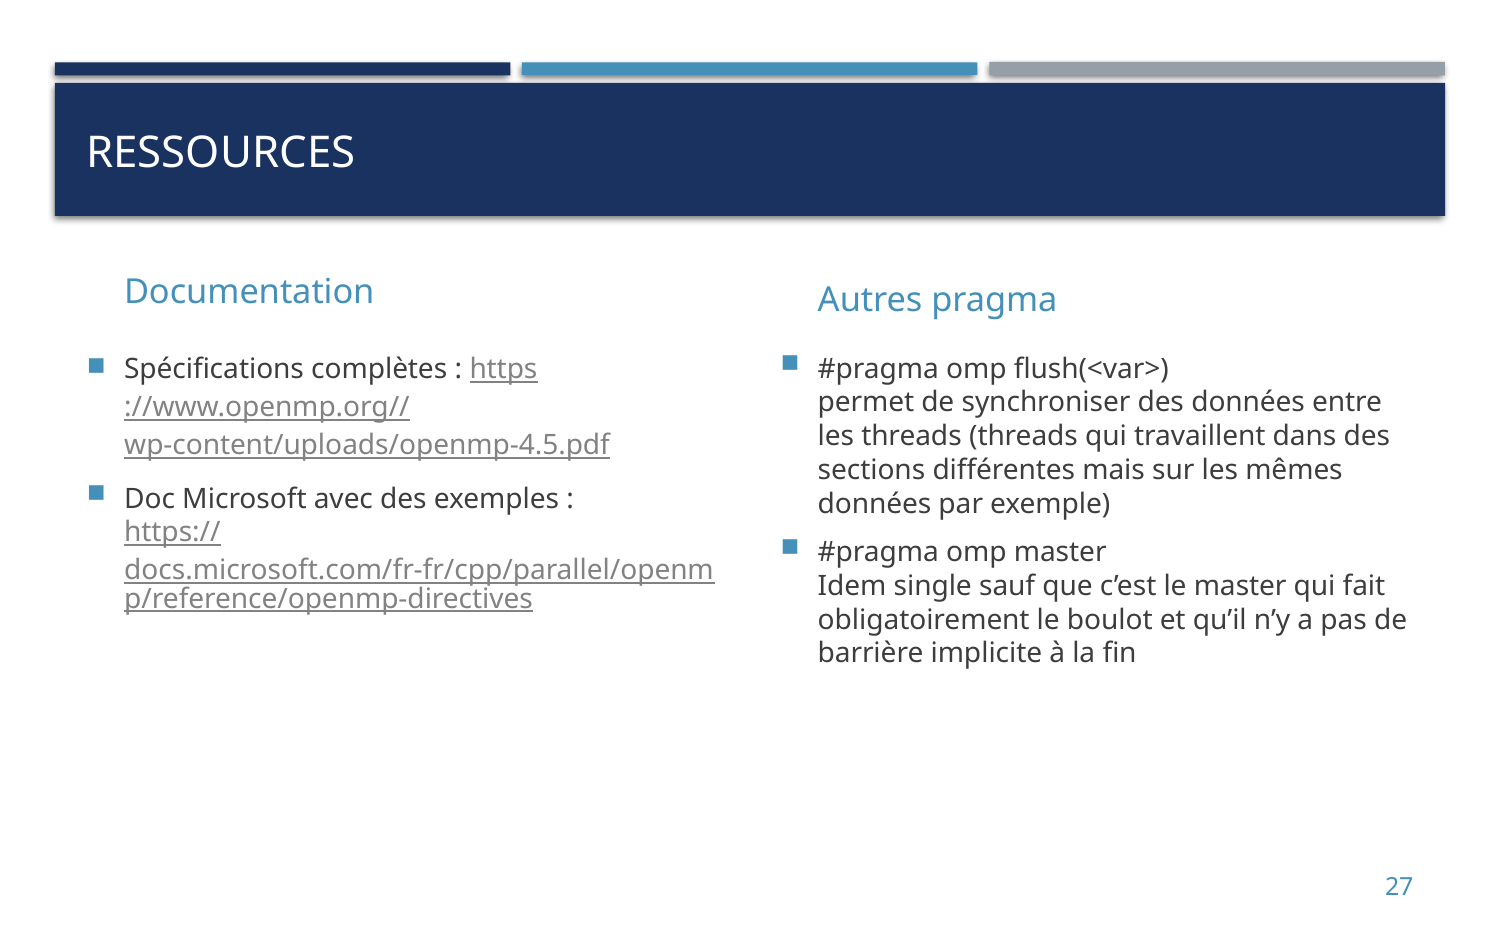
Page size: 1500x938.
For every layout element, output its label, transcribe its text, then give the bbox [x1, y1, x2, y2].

list Documentation [109, 244, 735, 318]
list Spécifications complètes : https://www.openmp.org//wp-content/uploads/openmp-4.5.pdf Doc Microsoft avec des exemples : https://docs.microsoft.com/fr-fr/cpp/parallel/openmp/reference/openmp-directives [71, 342, 736, 861]
slide_number 27 [1298, 863, 1429, 913]
list Autres pragma [802, 250, 1429, 326]
title Ressources [71, 48, 1429, 184]
list #pragma omp flush(<var>) permet de synchroniser des données entre les threads (threads qui travaillent dans des sections différentes mais sur les mêmes données par exemple) #pragma omp master Idem single sauf que c’est le master qui fait obligatoirement le boulot et qu’il n’y a pas de barrière implicite à la fin [765, 342, 1429, 861]
